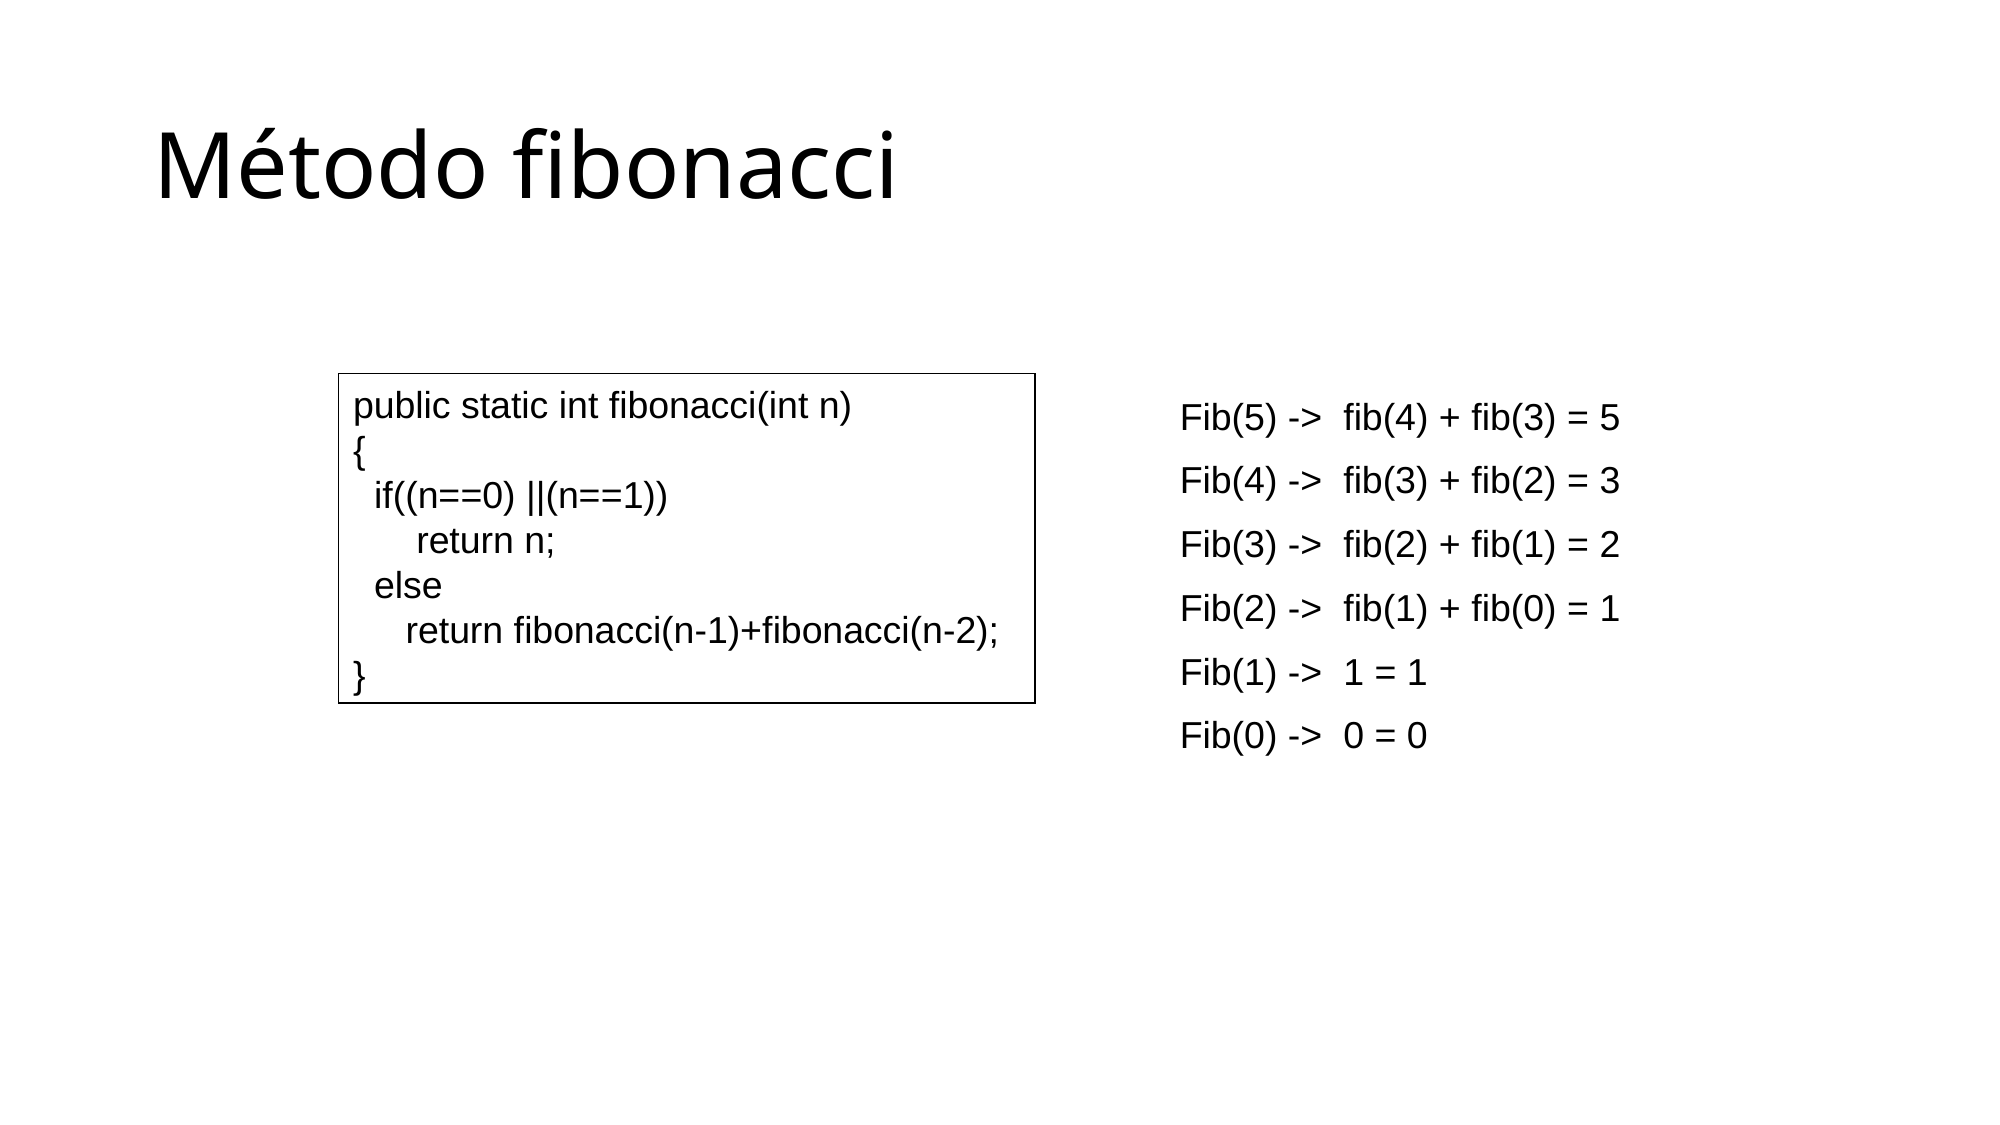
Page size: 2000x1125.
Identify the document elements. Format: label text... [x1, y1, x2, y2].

title Método fibonacci [138, 60, 1864, 278]
text_box Fib(5) -> fib(4) + fib(3) = 5 Fib(4) -> fib(3) + fib(2) = 3 Fib(3) -> fib(2) + fib(1) = 2 Fib(2) -> fib(1) + fib(0) = 1 Fib(1) -> 1 = 1 Fib(0) -> 0 = 0 [1164, 385, 1661, 828]
text_box public static int fibonacci(int n) { if((n==0) ||(n==1)) return n; else return fibonacci(n-1)+fibonacci(n-2); } [338, 373, 1036, 704]
